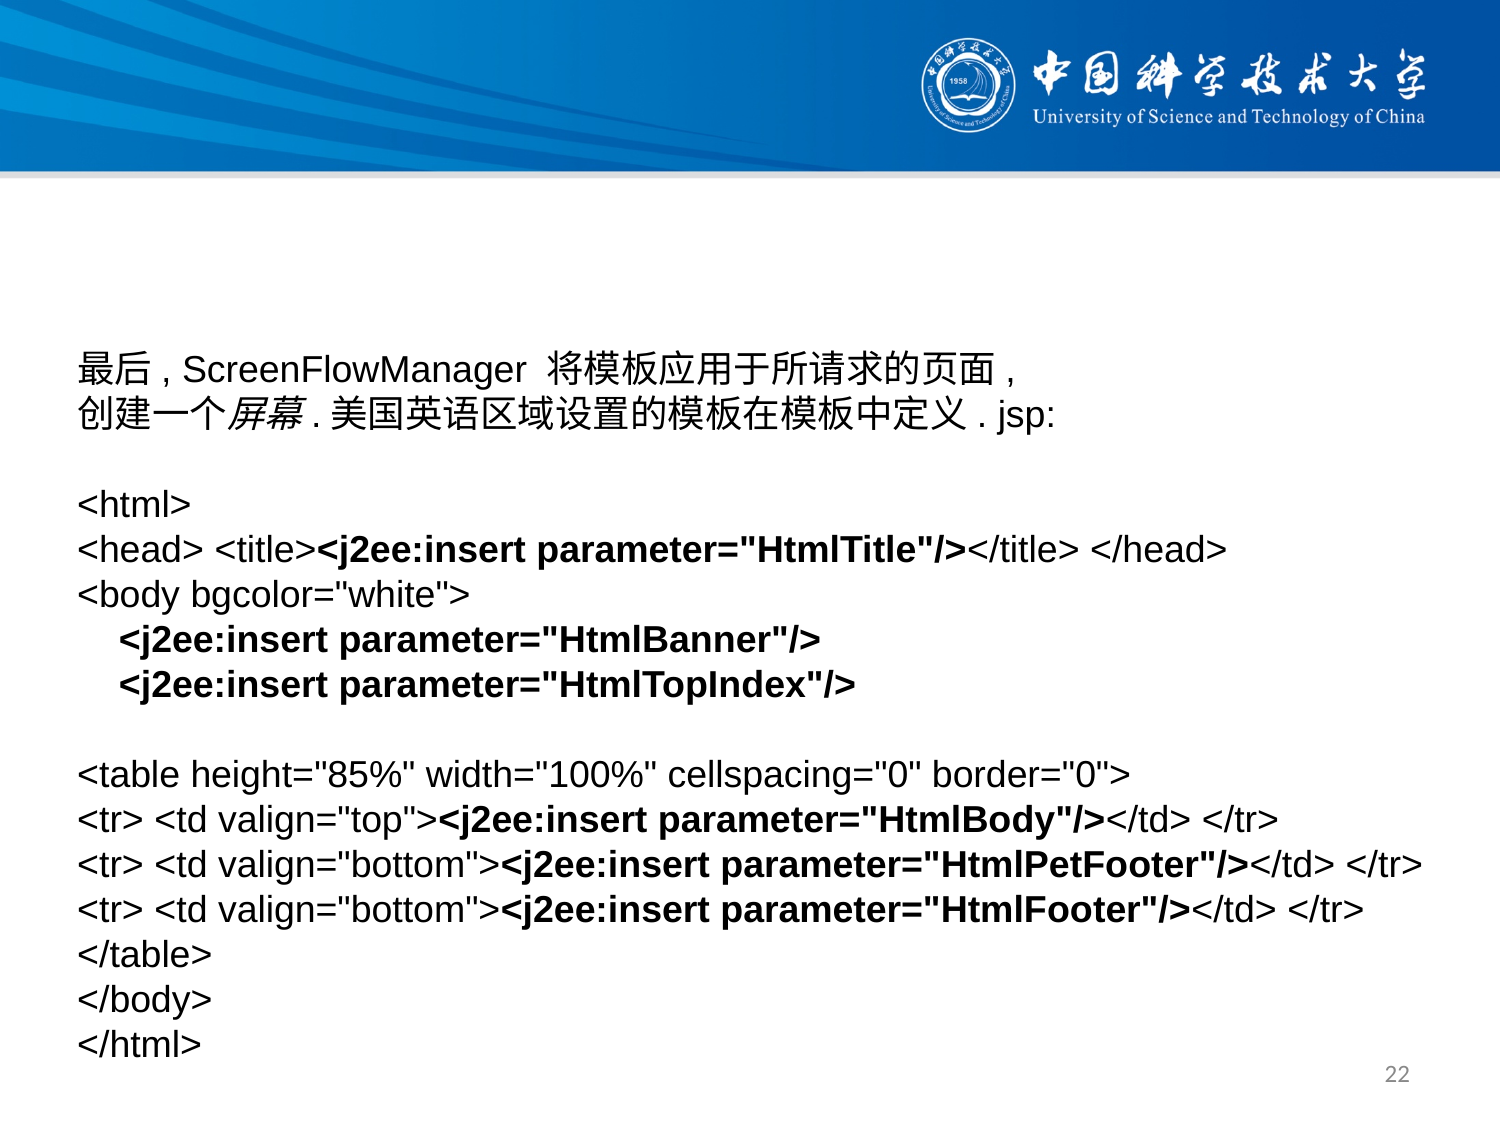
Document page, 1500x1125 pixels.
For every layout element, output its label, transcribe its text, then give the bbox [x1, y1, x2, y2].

text_box 最后, ScreenFlowManager 将模板应用于所请求的页面, 创建一个屏幕.美国英语区域设置的模板在模板中定义. jsp: <html> <head> <title><j2ee:insert parameter="HtmlTitle"/></title> </head> <body bgcolor="white"> <j2ee:insert parameter="HtmlBanner"/> <j2ee:insert parameter="HtmlTopIndex"/> <table height="85%" width="100%" cellspacing="0" border="0"> <tr> <td valign="top"><j2ee:insert parameter="HtmlBody"/></td> </tr> <tr> <td valign="bottom"><j2ee:insert parameter="HtmlPetFooter"/></td> </tr> <tr> <td valign="bottom"><j2ee:insert parameter="HtmlFooter"/></td> </tr> </table> </body> </html> [62, 337, 1439, 1073]
picture [0, 0, 1500, 1125]
slide_number 22 [1074, 1042, 1425, 1103]
